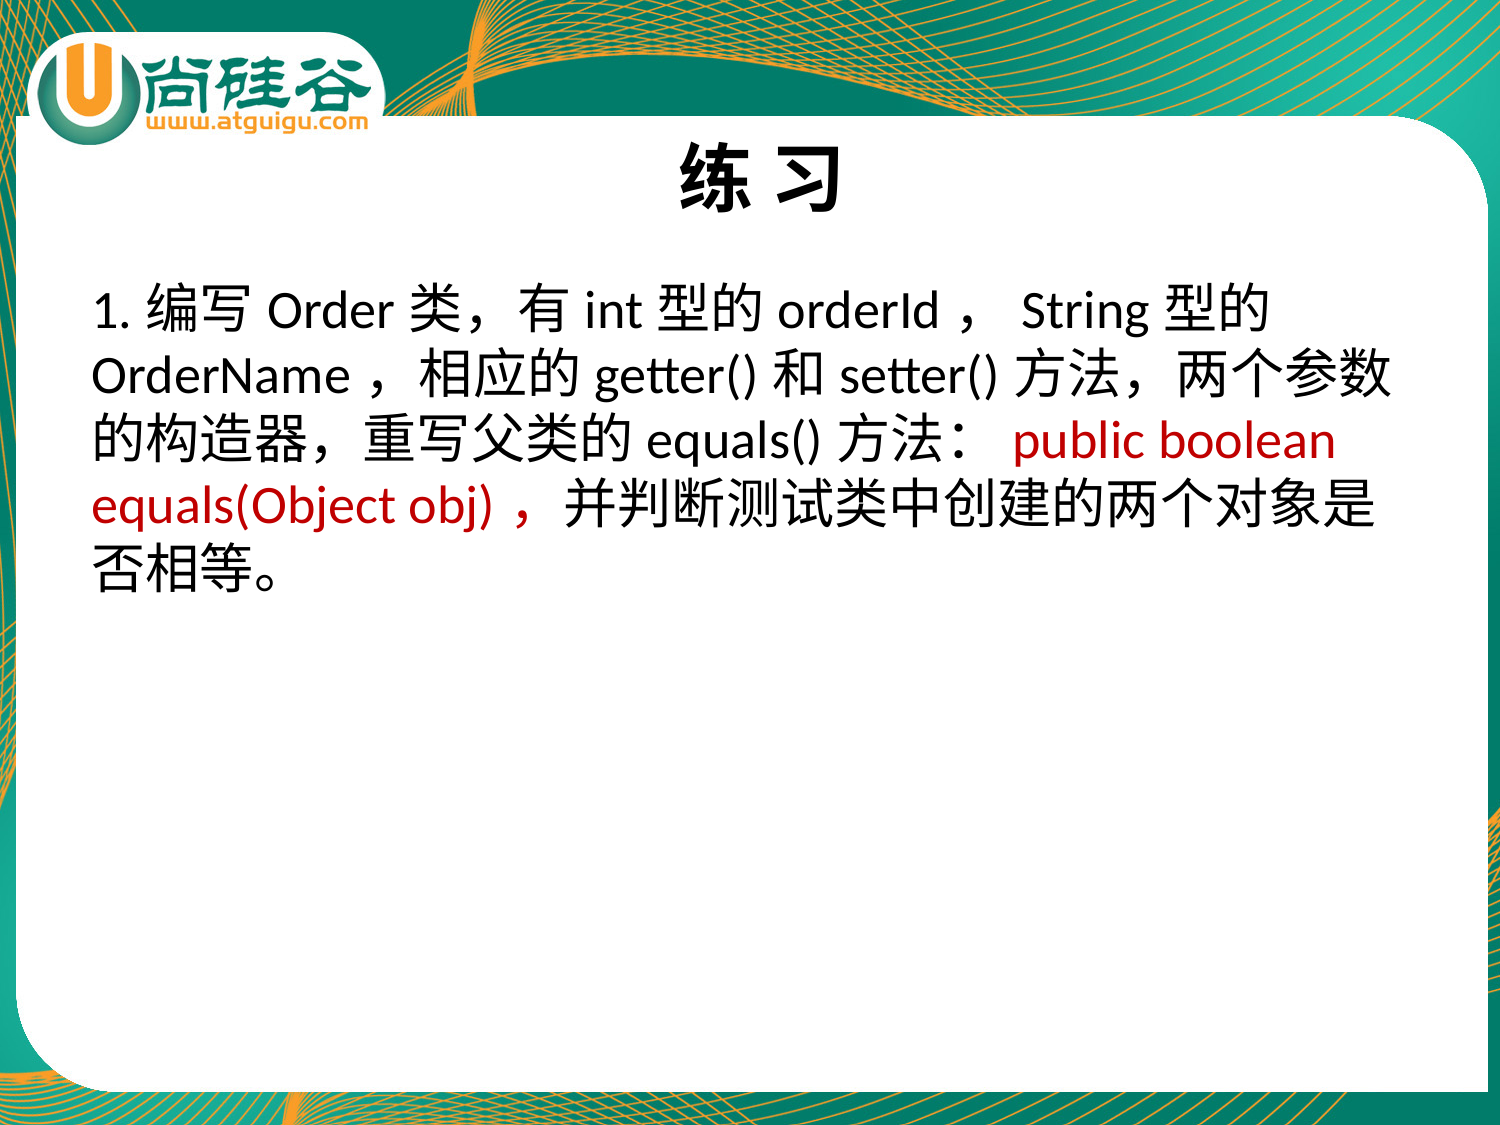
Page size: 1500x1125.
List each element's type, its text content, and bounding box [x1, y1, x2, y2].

title 练 习 [525, 113, 999, 240]
picture [0, 0, 1500, 1125]
text_box 1.编写Order类，有int型的orderId，String型的OrderName，相应的getter()和setter()方法，两个参数的构造器，重写父类的equals()方法：public boolean equals(Object obj)，并判断测试类中创建的两个对象是否相等。 [76, 267, 1424, 737]
